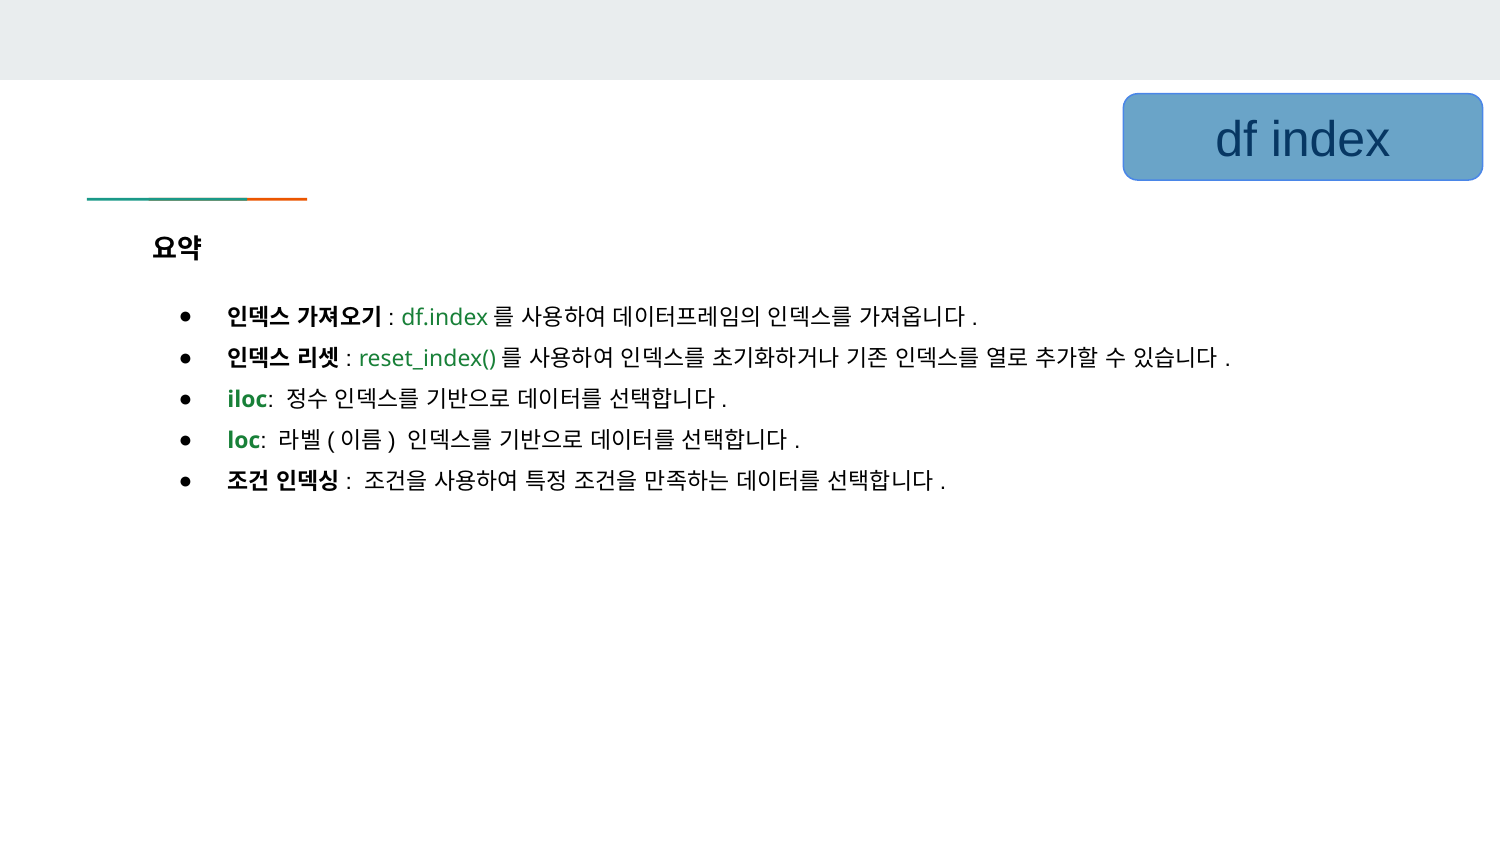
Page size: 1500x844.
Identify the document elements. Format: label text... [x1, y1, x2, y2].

text_box df index [1123, 93, 1483, 181]
text_box 요약 인덱스 가져오기: df.index를 사용하여 데이터프레임의 인덱스를 가져옵니다. 인덱스 리셋: reset_index()를 사용하여 인덱스를 초기화하거나 기존 인덱스를 열로 추가할 수 있습니다. iloc: 정수 인덱스를 기반으로 데이터를 선택합니다. loc: 라벨(이름) 인덱스를 기반으로 데이터를 선택합니다. 조건 인덱싱: 조건을 사용하여 특정 조건을 만족하는 데이터를 선택합니다. [137, 200, 1360, 584]
